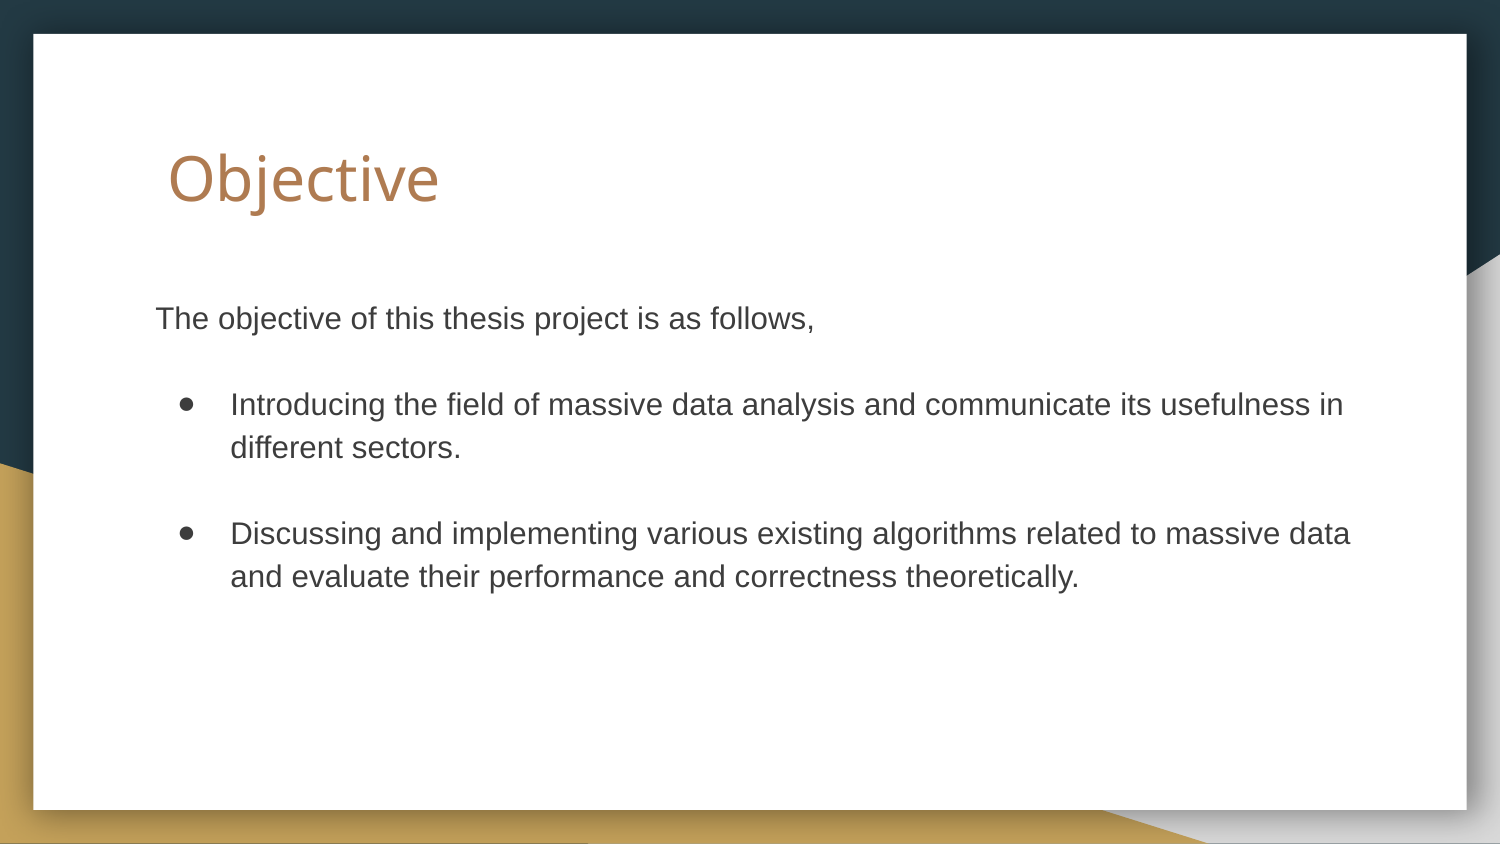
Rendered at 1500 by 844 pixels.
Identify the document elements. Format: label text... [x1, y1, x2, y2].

list The objective of this thesis project is as follows, Introducing the field of massive data analysis and communicate its usefulness in different sectors. Discussing and implementing various existing algorithms related to massive data and evaluate their performance and correctness theoretically. [140, 277, 1372, 687]
title Objective [152, 124, 1384, 281]
